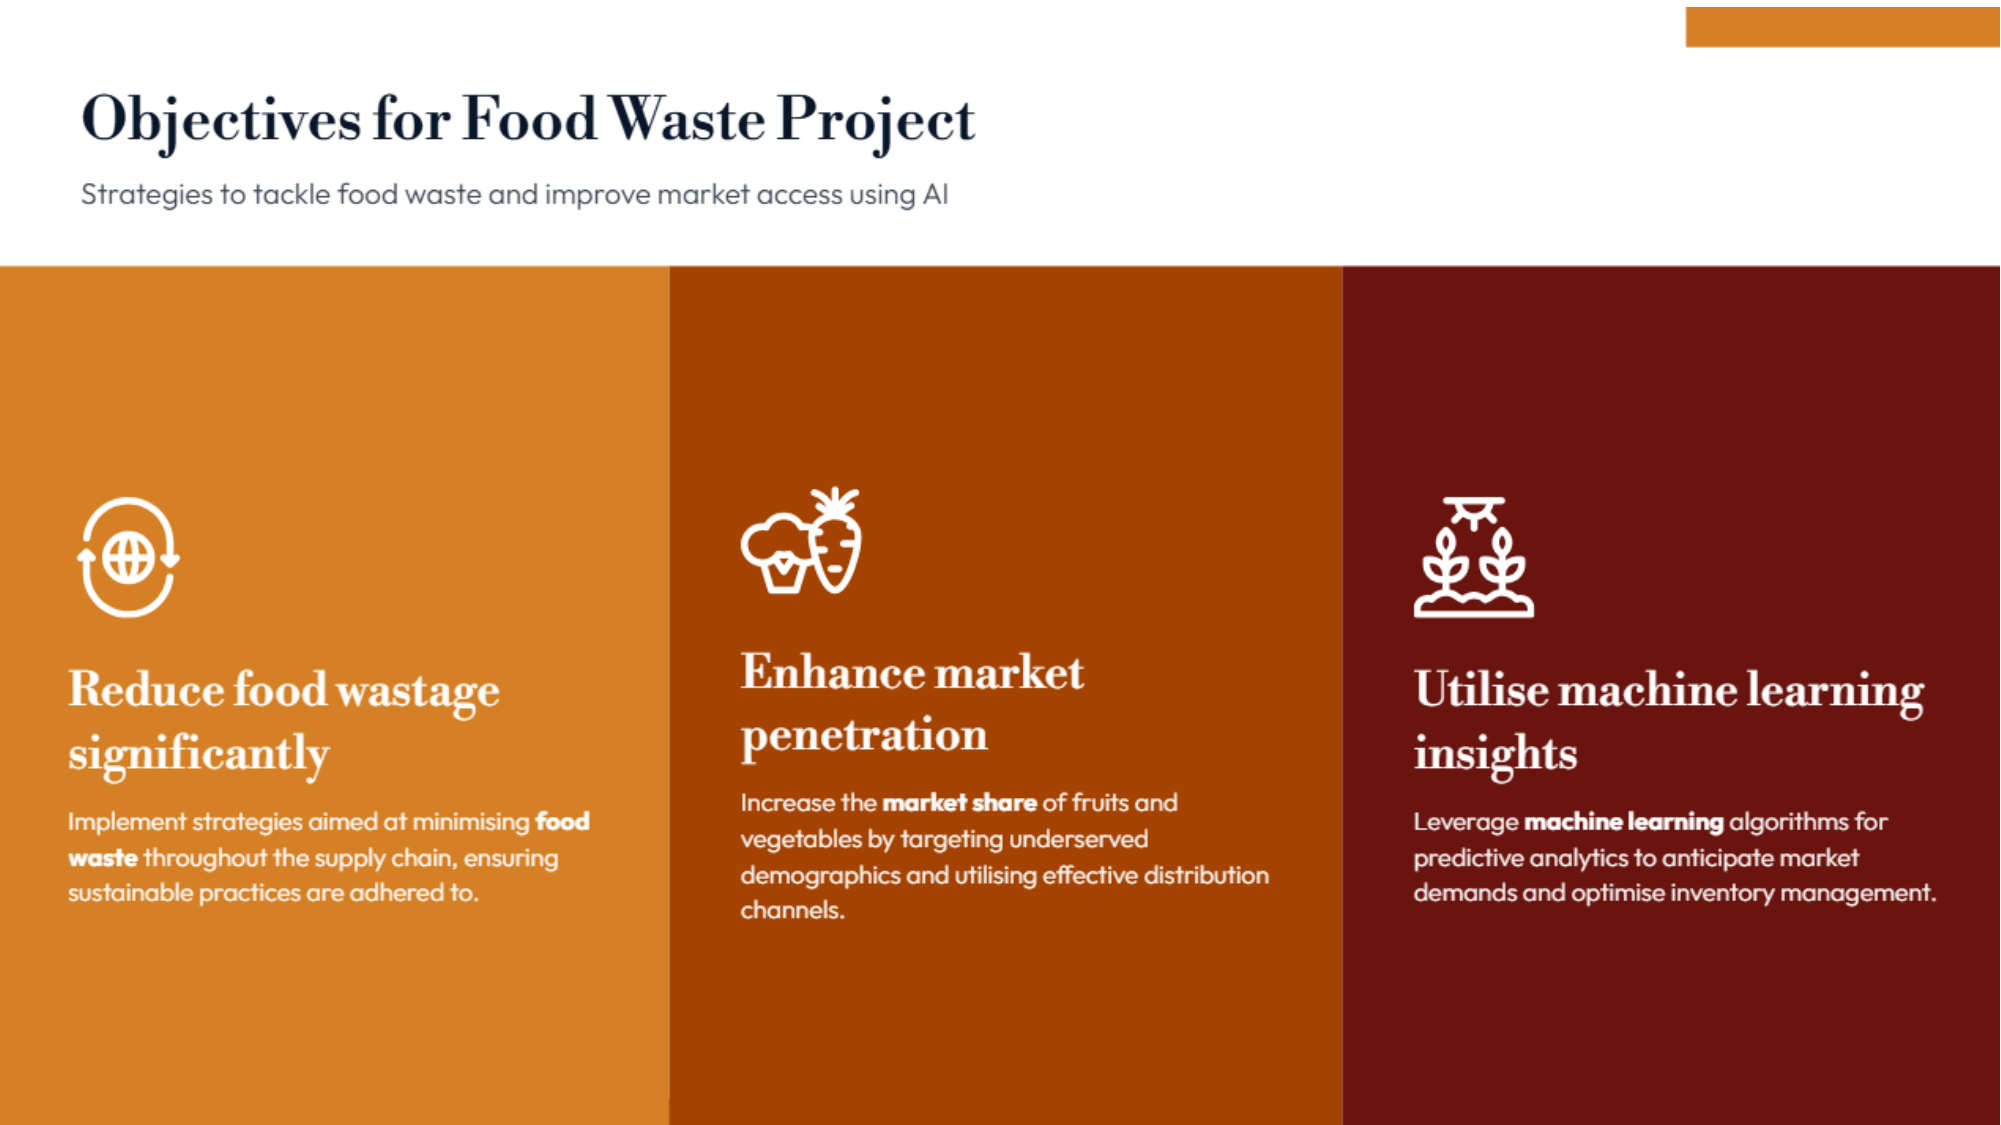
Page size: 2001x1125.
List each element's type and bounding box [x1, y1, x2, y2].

list [0, 6, 2000, 1125]
